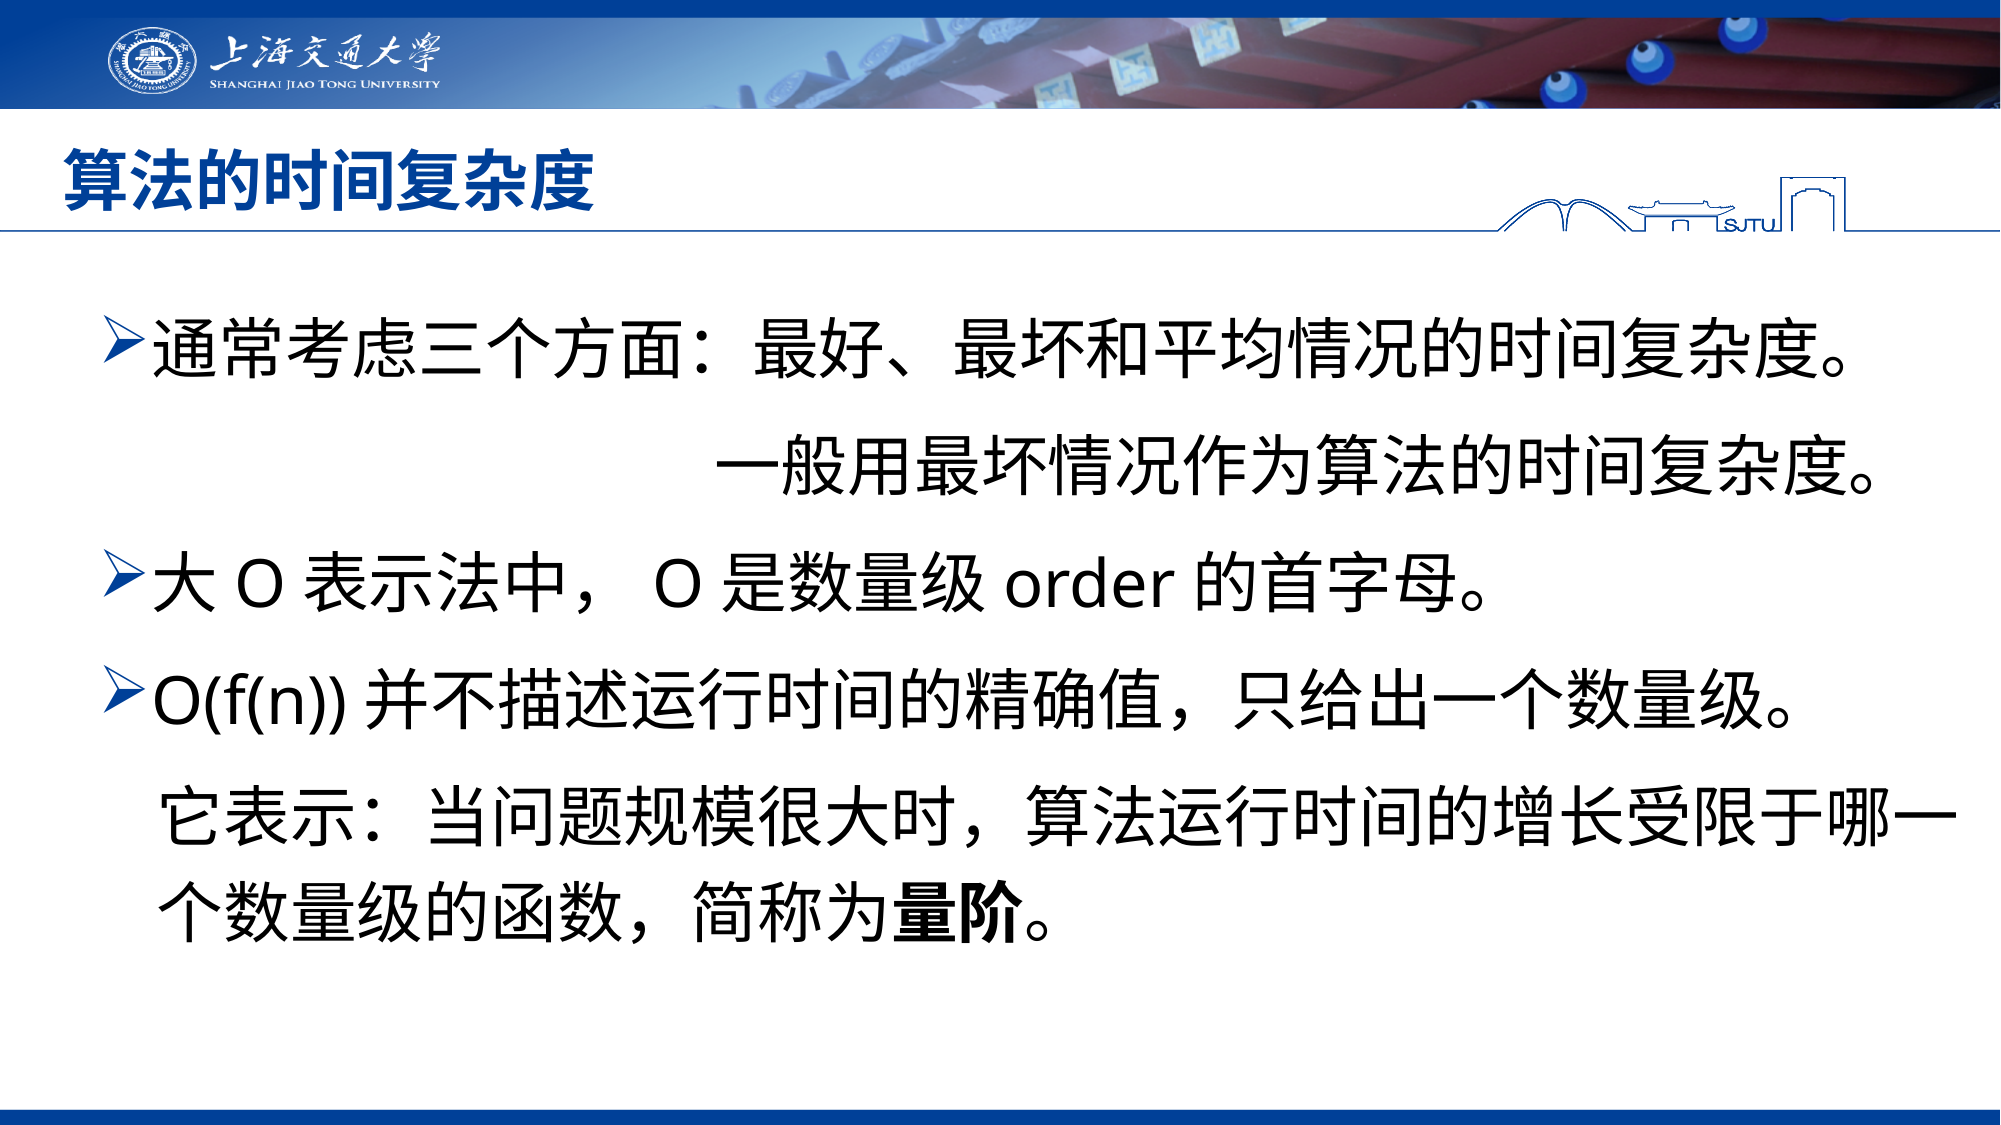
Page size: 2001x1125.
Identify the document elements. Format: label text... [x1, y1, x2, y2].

picture [0, 0, 2001, 109]
list 通常考虑三个方面：最好、最坏和平均情况的时间复杂度。 一般用最坏情况作为算法的时间复杂度。 大O表示法中，O是数量级order的首字母。 O(f(n))并不描述运行时间的精确值，只给出一个数量级。 它表示：当问题规模很大时，算法运行时间的增长受限于哪一个数量级的函数，简称为量阶。 [83, 283, 2000, 1041]
title 算法的时间复杂度 [47, 136, 1879, 231]
